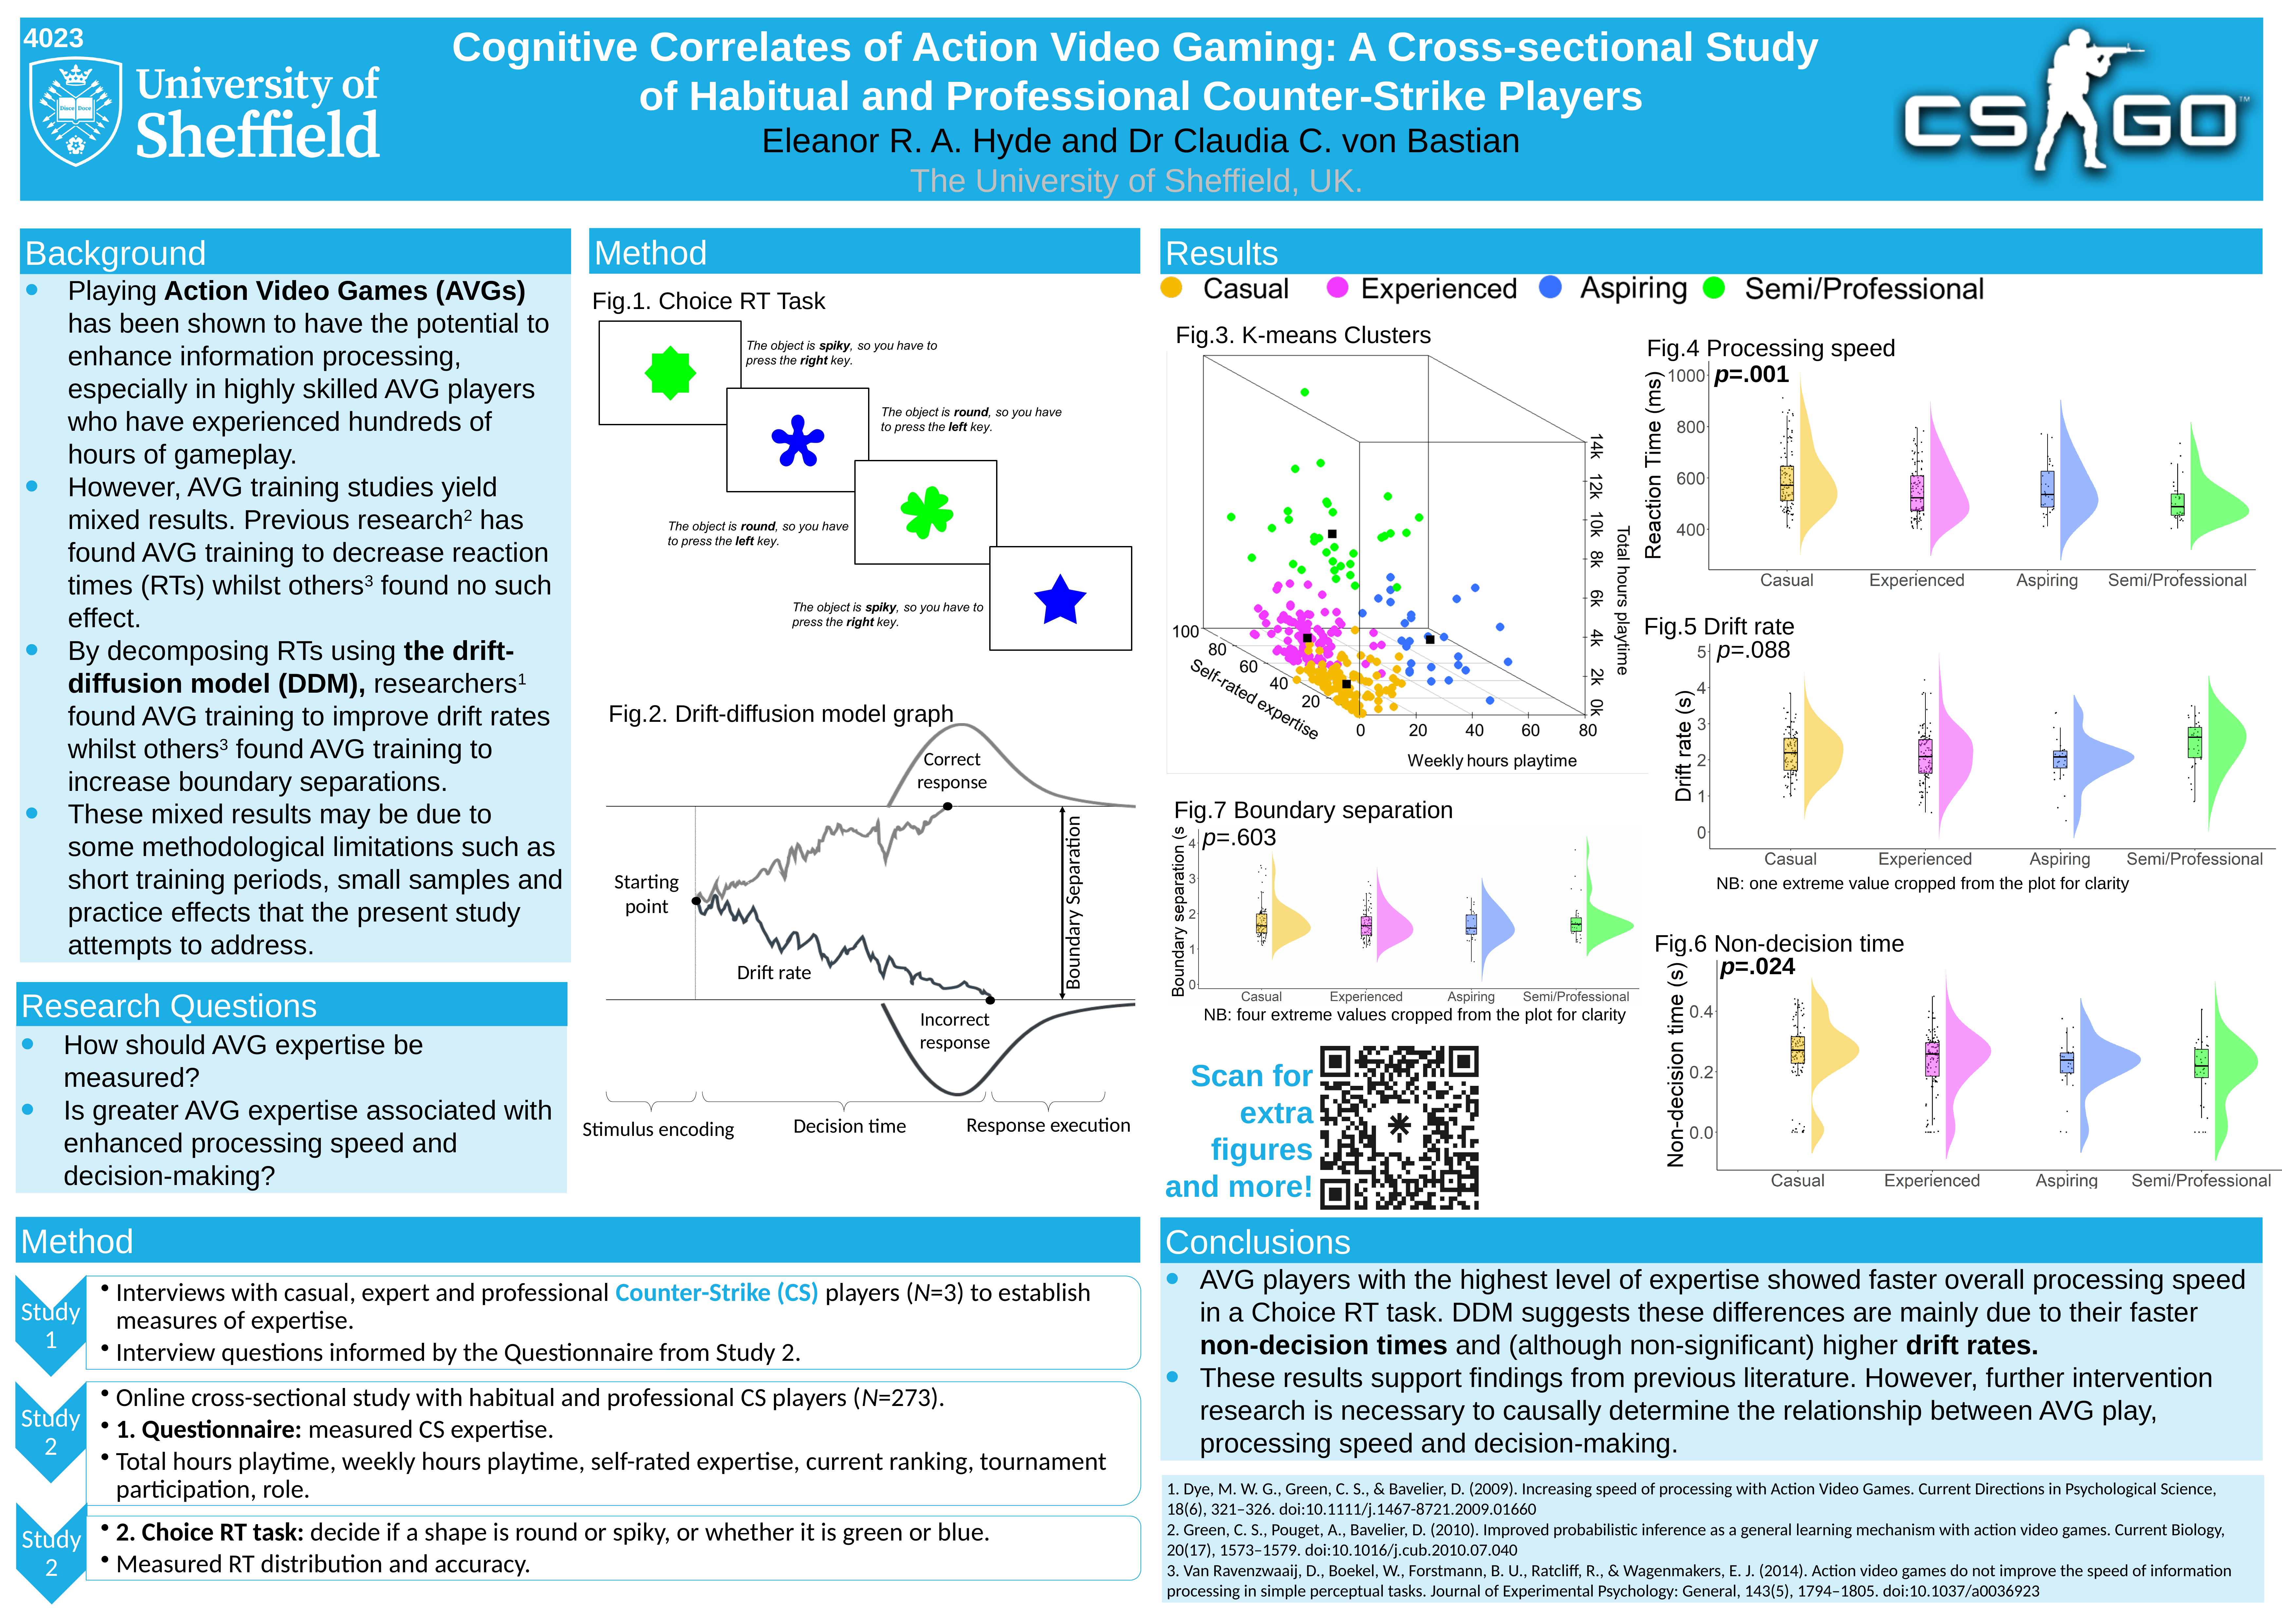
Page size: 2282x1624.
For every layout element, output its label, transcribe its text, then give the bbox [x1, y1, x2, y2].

text_box How should AVG expertise be measured? Is greater AVG expertise associated with enhanced processing speed and decision-making? [16, 1025, 567, 1193]
text_box Method [15, 1217, 1141, 1263]
text_box Conclusions [1160, 1217, 2263, 1263]
text_box 1. Dye, M. W. G., Green, C. S., & Bavelier, D. (2009). Increasing speed of processing with Action Video Games. Current Directions in Psychological Science, 18(6), 321–326. doi:10.1111/j.1467-8721.2009.01660 2. Green, C. S., Pouget, A., Bavelier, D. (2010). Improved probabilistic inference as a general learning mechanism with action video games. Current Biology, 20(17), 1573–1579. doi:10.1016/j.cub.2010.07.040 3. Van Ravenzwaaij, D., Boekel, W., Forstmann, B. U., Ratcliff, R., & Wagenmakers, E. J. (2014). Action video games do not improve the speed of information processing in simple perceptual tasks. Journal of Experimental Psychology: General, 143(5), 1794–1805. doi:10.1037/a0036923 [1162, 1475, 2264, 1603]
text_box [1167, 792, 1642, 1027]
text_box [1648, 925, 2282, 1189]
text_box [1641, 608, 2280, 895]
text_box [1161, 320, 1648, 781]
picture [29, 56, 380, 167]
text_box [1641, 330, 2260, 590]
text_box Playing Action Video Games (AVGs) has been shown to have the potential to enhance information processing, especially in highly skilled AVG players who have experienced hundreds of hours of gameplay. However, AVG training studies yield mixed results. Previous research2 has found AVG training to decrease reaction times (RTs) whilst others3 found no such effect. By decomposing RTs using the drift-diffusion model (DDM), researchers1 found AVG training to improve drift rates whilst others3 found AVG training to increase boundary separations. These mixed results may be due to some methodological limitations such as short training periods, small samples and practice effects that the present study attempts to address. [20, 274, 571, 962]
text_box Background [20, 228, 571, 274]
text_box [587, 283, 1132, 651]
text_box Method [589, 228, 1141, 274]
text_box Cognitive Correlates of Action Video Gaming: A Cross-sectional Study of Habitual and Professional Counter-Strike Players Eleanor R. A. Hyde and Dr Claudia C. von Bastian The University of Sheffield, UK. [20, 17, 2263, 201]
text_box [15, 1275, 1141, 1604]
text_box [1155, 260, 2003, 320]
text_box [565, 695, 1145, 1175]
text_box Results [1160, 228, 2263, 274]
text_box Research Questions [16, 982, 565, 1026]
text_box AVG players with the highest level of expertise showed faster overall processing speed in a Choice RT task. DDM suggests these differences are mainly due to their faster non-decision times and (although non-significant) higher drift rates. These results support findings from previous literature. However, further intervention research is necessary to causally determine the relationship between AVG play, processing speed and decision-making. [1160, 1259, 2263, 1461]
picture [1893, 8, 2262, 193]
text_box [1160, 1046, 1479, 1210]
text_box 4023 [18, 17, 171, 55]
